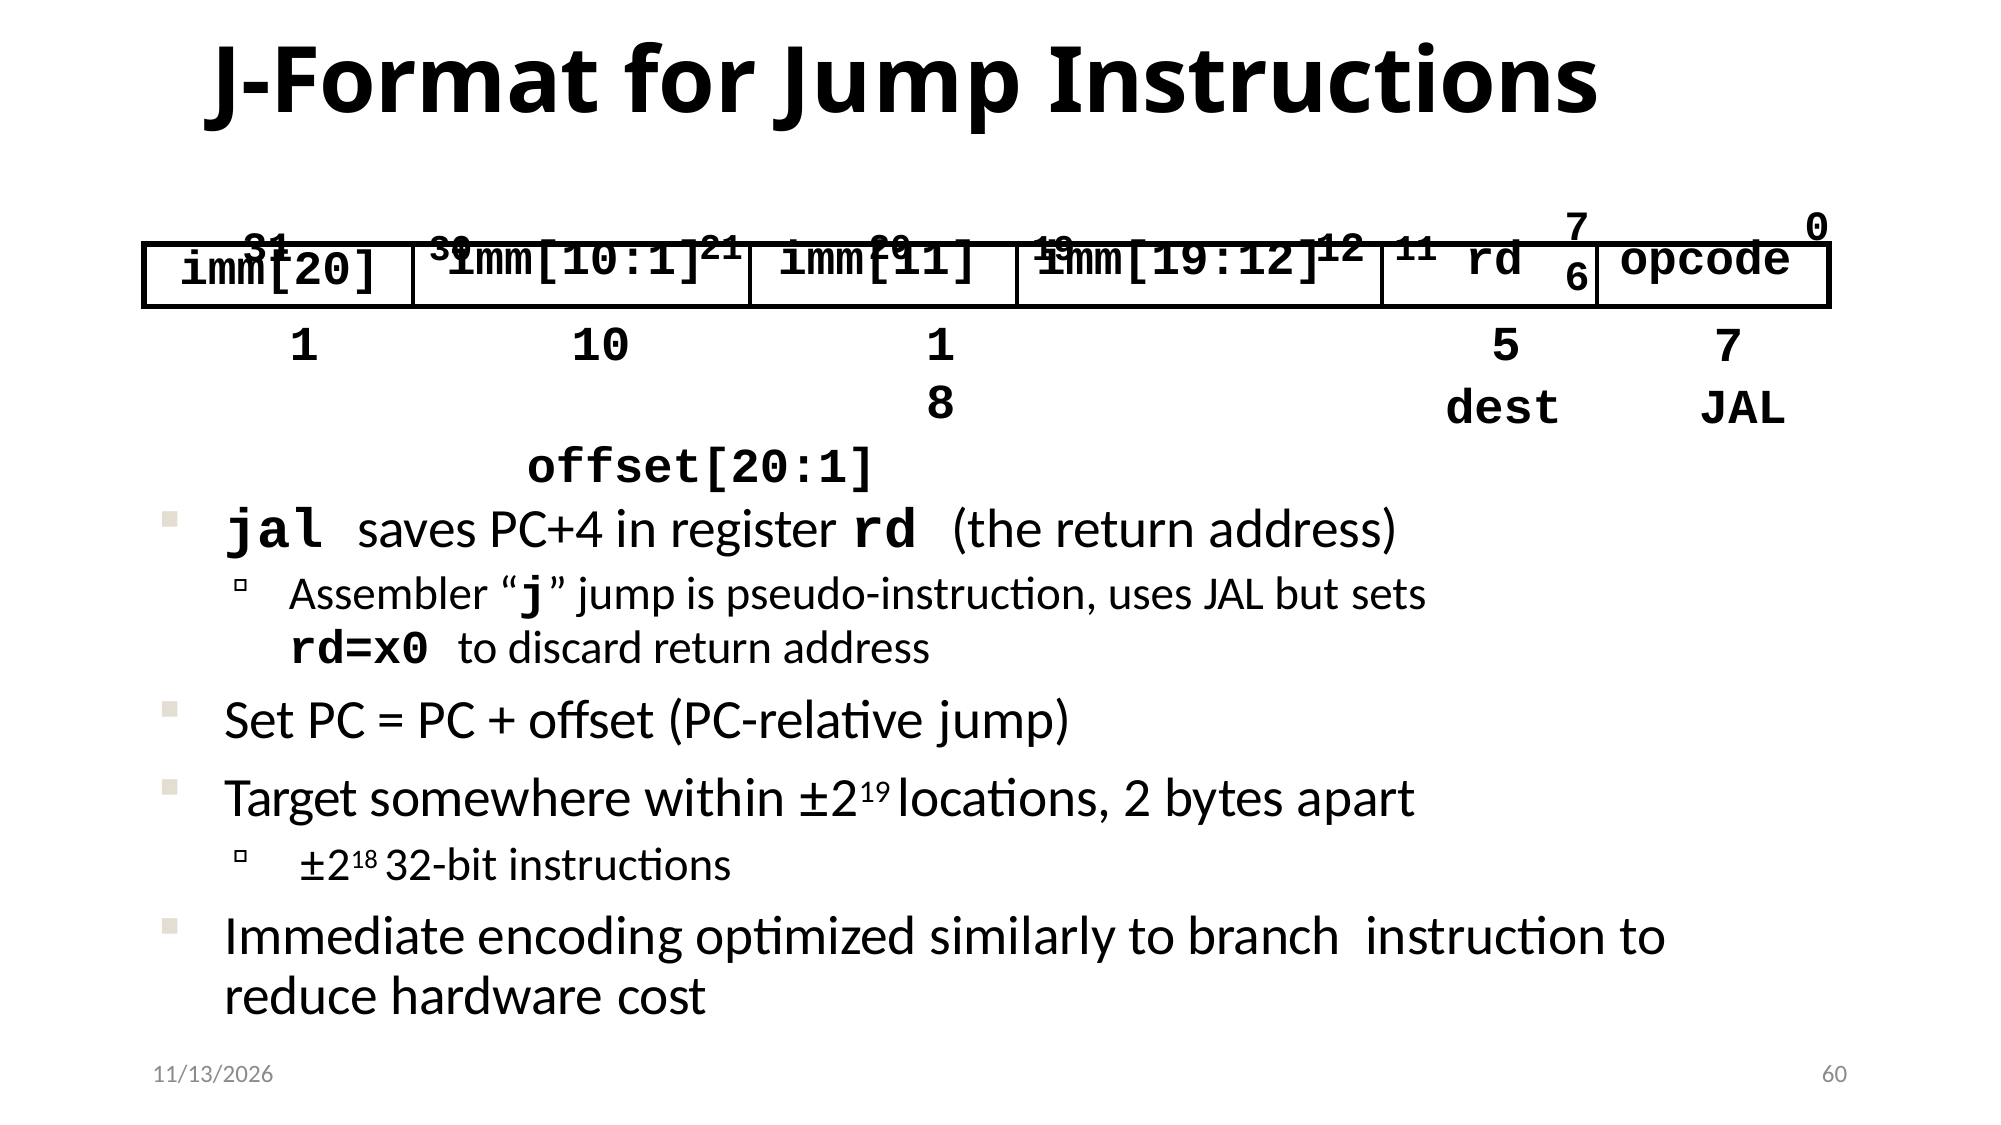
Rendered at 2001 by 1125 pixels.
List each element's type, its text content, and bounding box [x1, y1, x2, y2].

slide_number 60 [1412, 1042, 1863, 1103]
text_box 31 30 21 20 19 [239, 196, 1083, 274]
text_box 5 dest [1442, 309, 1565, 434]
table_header opcode [1599, 247, 1826, 304]
title J-Format for Jump Instructions [209, 0, 1845, 171]
text_box 10 1 8 offset[20:1] [524, 304, 1228, 492]
table_header imm[19:12] [1019, 247, 1380, 304]
text_box 1 [286, 308, 322, 370]
table_header imm[11] [752, 274, 1015, 304]
table_header imm[20] [147, 247, 411, 304]
text_box 12 11 [1312, 196, 1450, 241]
text_box jal saves PC+4 in register rd (the return address) Assembler “j” jump is pseudo-instruction, uses JAL but sets rd=x0 to discard return address Set PC = PC + offset (PC-relative jump) Target somewhere within ±219 locations, 2 bytes apart ±218 32-bit instructions Immediate encoding optimized similarly to branch instruction to reduce hardware cost [143, 482, 1892, 1026]
text_box 7 JAL [1696, 309, 1790, 434]
table_header rd [1384, 247, 1595, 304]
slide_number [137, 1042, 588, 1103]
text_box 7 6 [1561, 196, 1632, 241]
text_box 0 [1801, 196, 1833, 249]
table_header imm[10:1] [415, 274, 748, 304]
